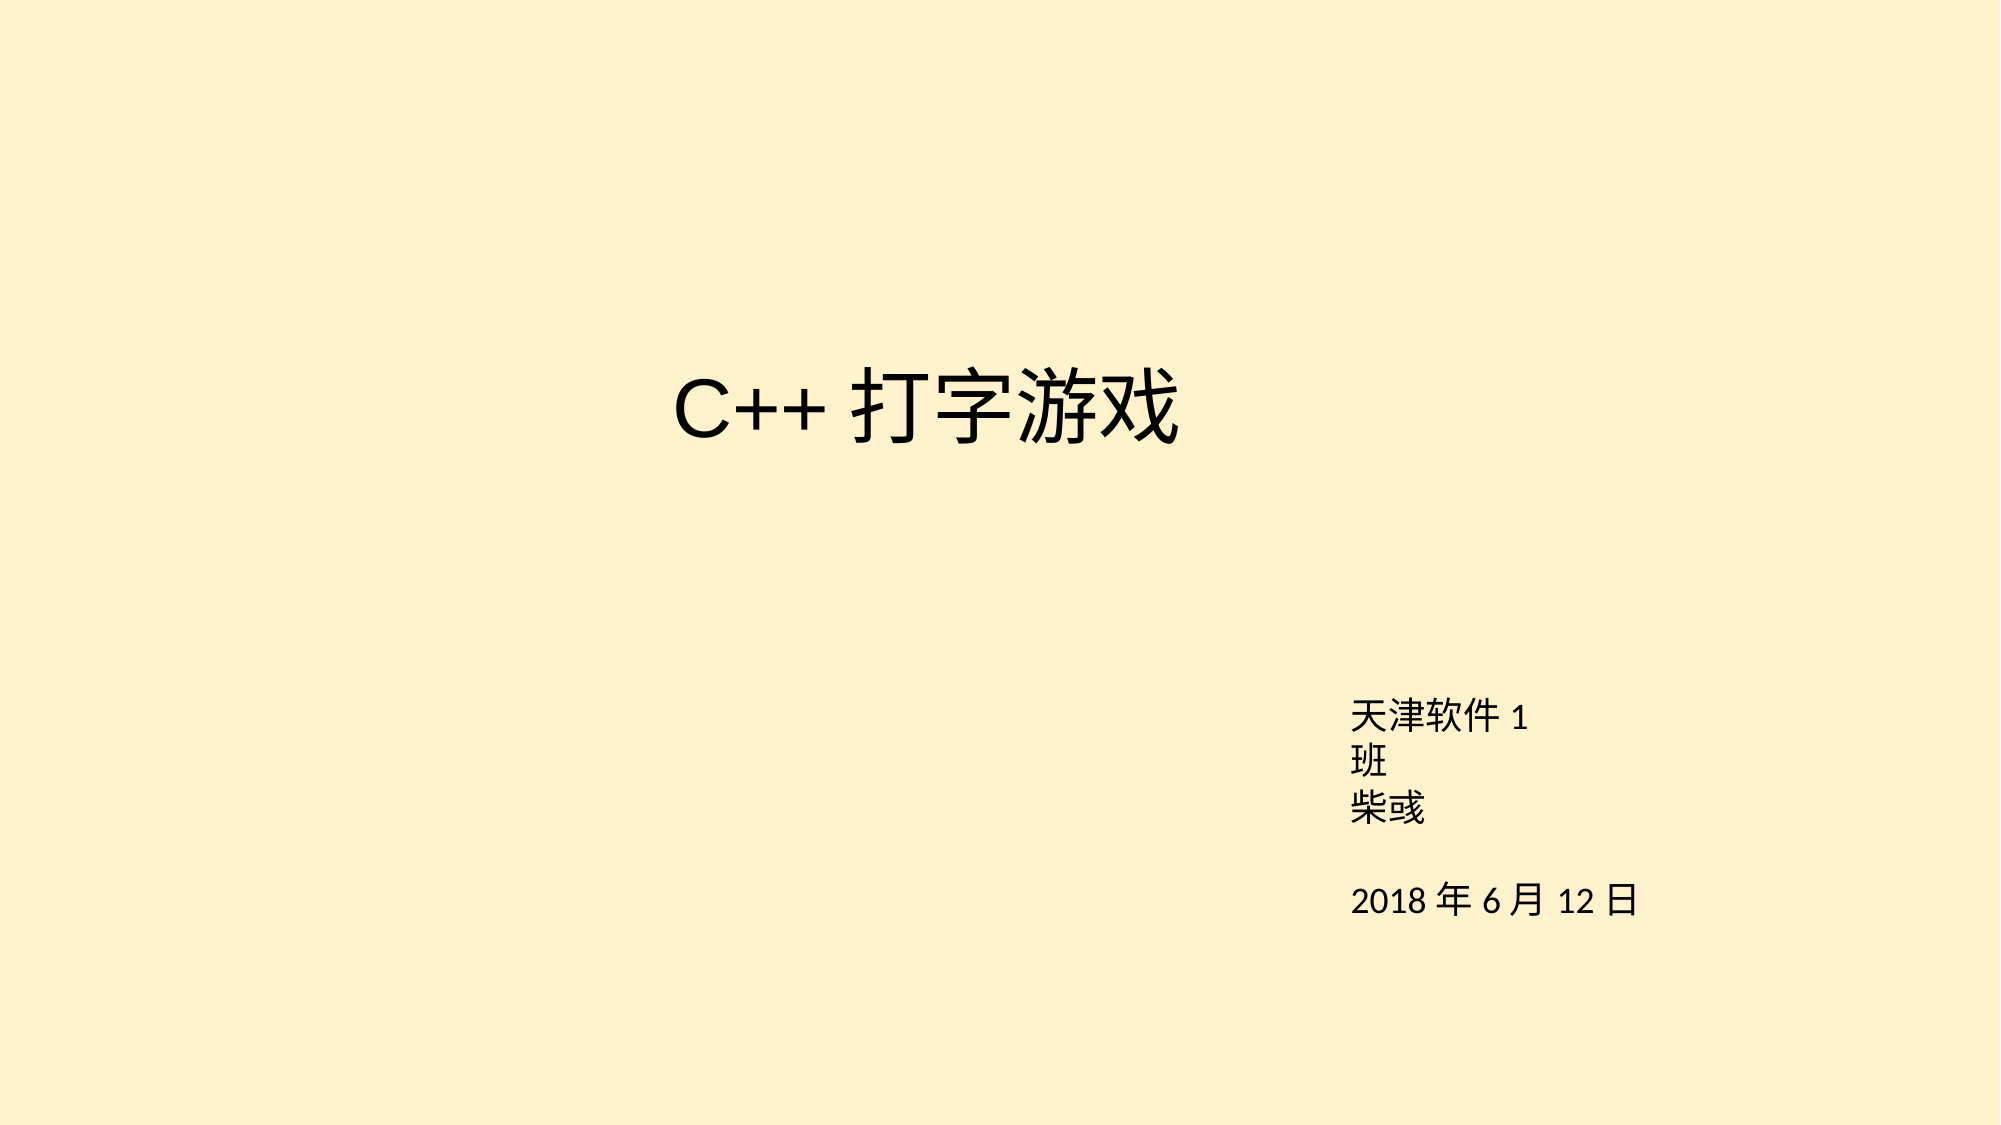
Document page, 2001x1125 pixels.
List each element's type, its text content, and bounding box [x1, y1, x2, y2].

text_box 2018年6月12日 [1335, 868, 1677, 929]
text_box 柴彧 [1335, 776, 1555, 837]
text_box 天津软件1班 [1335, 684, 1586, 790]
text_box C++打字游戏 [657, 347, 1212, 462]
